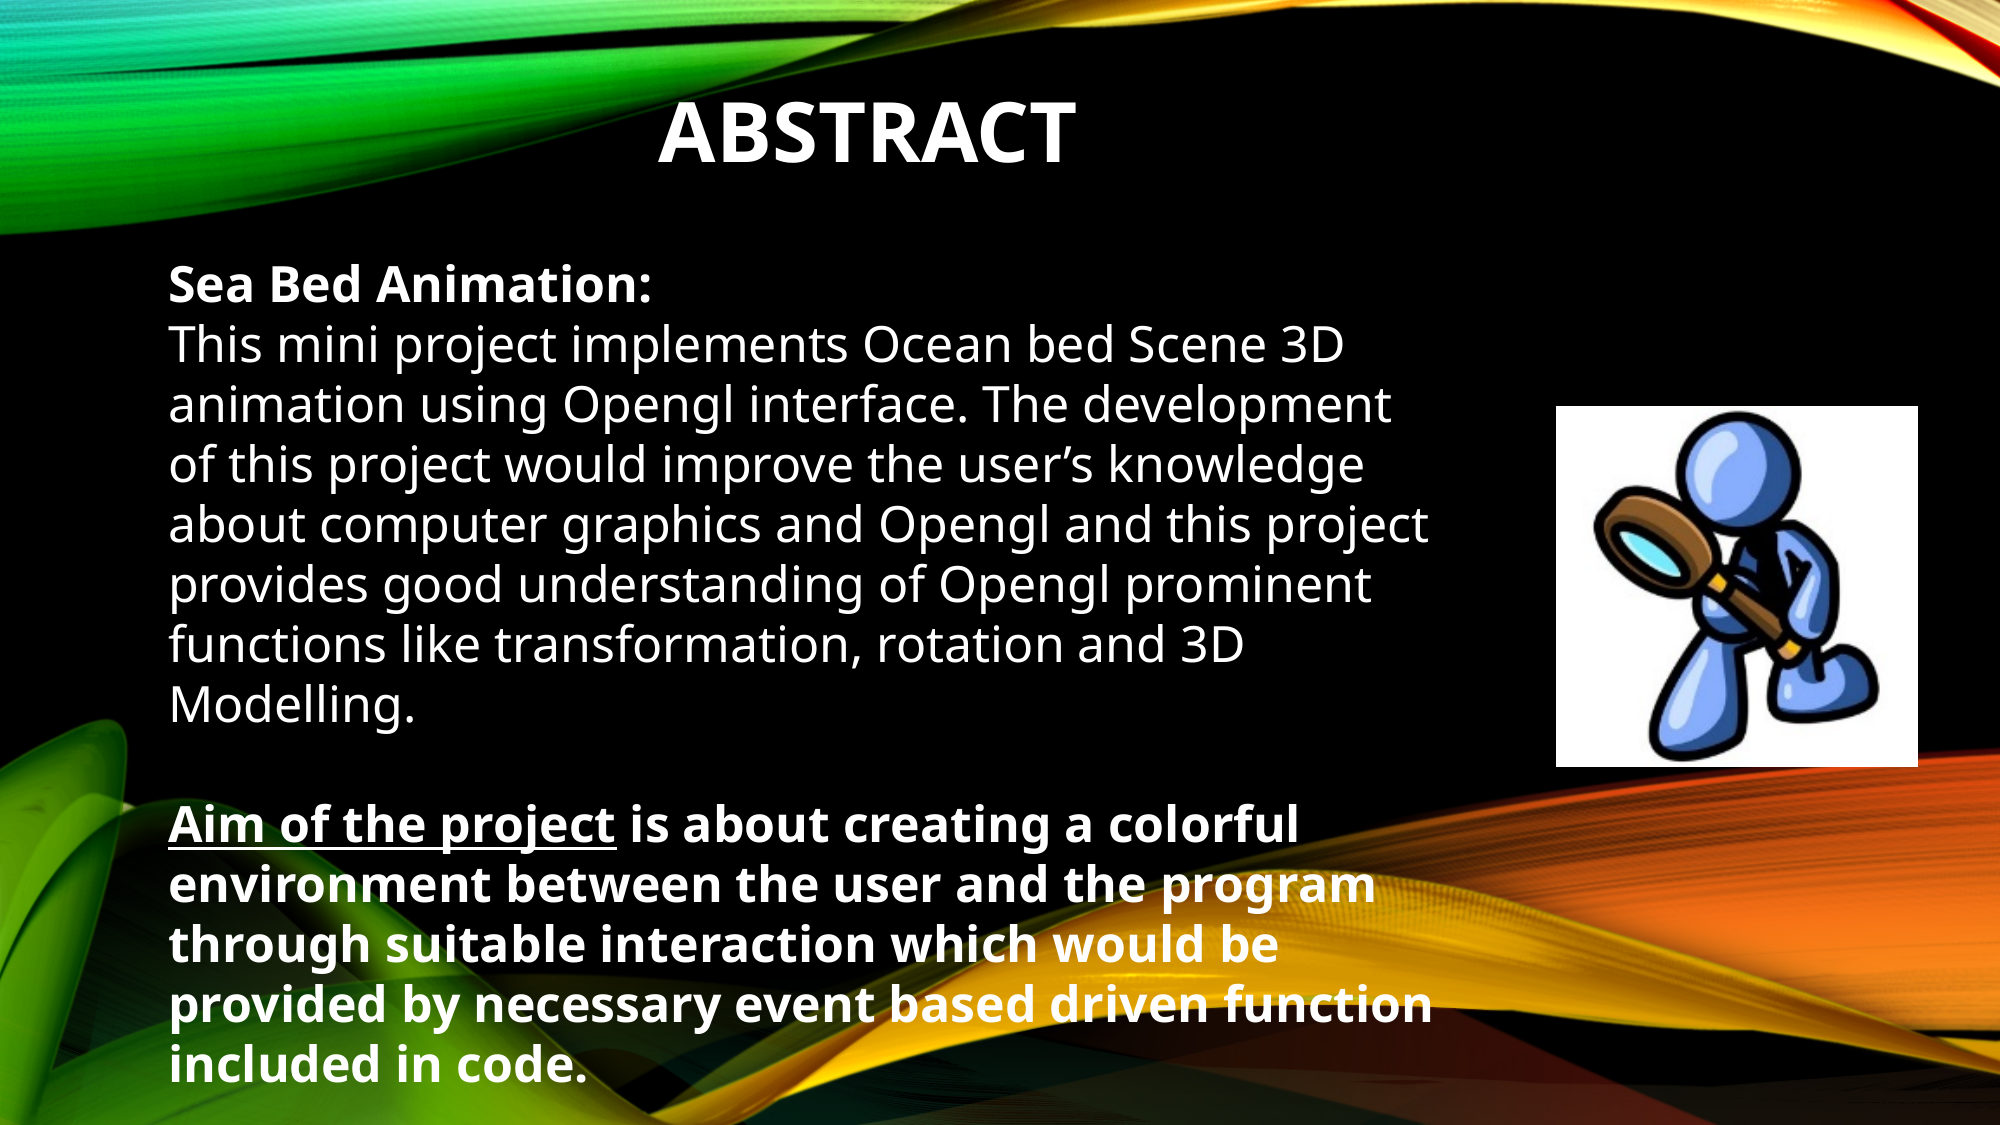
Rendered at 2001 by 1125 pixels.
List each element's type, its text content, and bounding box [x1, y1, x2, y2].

text_box Sea Bed Animation: This mini project implements Ocean bed Scene 3D animation using Opengl interface. The development of this project would improve the user’s knowledge about computer graphics and Opengl and this project provides good understanding of Opengl prominent functions like transformation, rotation and 3D Modelling. Aim of the project is about creating a colorful environment between the user and the program through suitable interaction which would be provided by necessary event based driven function included in code. [153, 245, 1455, 1101]
text_box ABSTRACT [644, 71, 1094, 187]
picture [0, 405, 2000, 1125]
picture [0, 0, 2000, 237]
